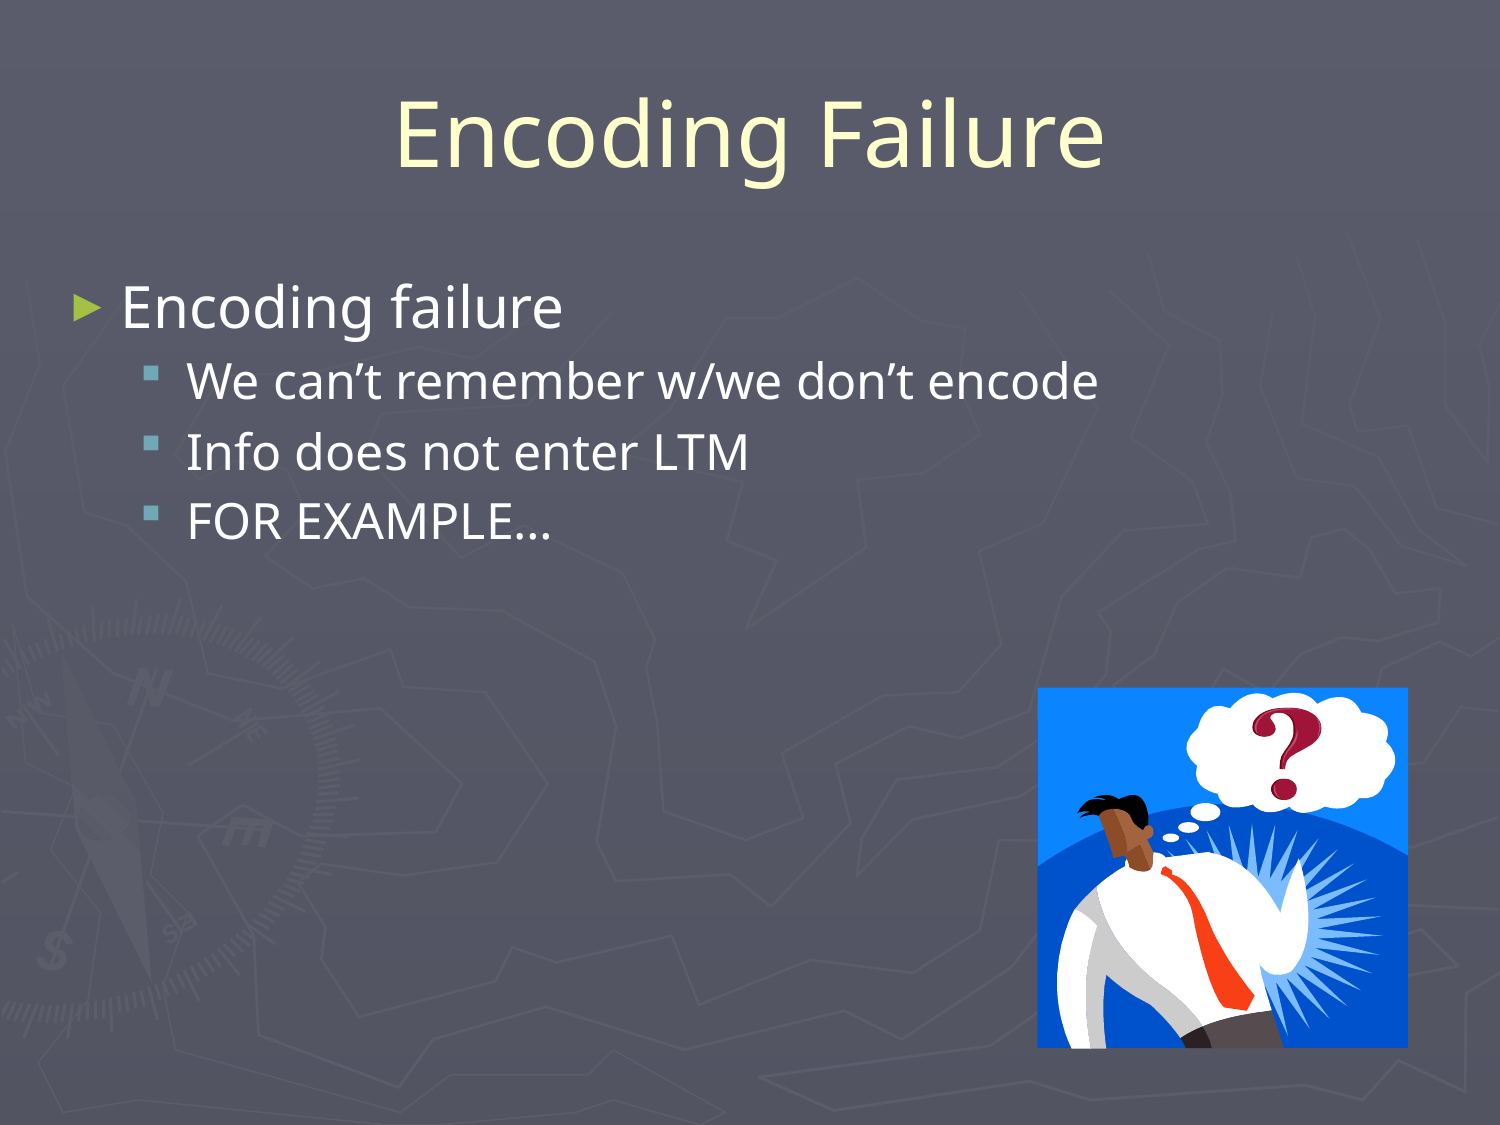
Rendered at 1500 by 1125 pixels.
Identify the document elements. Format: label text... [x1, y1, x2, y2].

list Encoding failure We can’t remember w/we don’t encode Info does not enter LTM FOR EXAMPLE… [49, 262, 1451, 1001]
picture [1037, 687, 1409, 1049]
title Encoding Failure [49, 37, 1451, 225]
